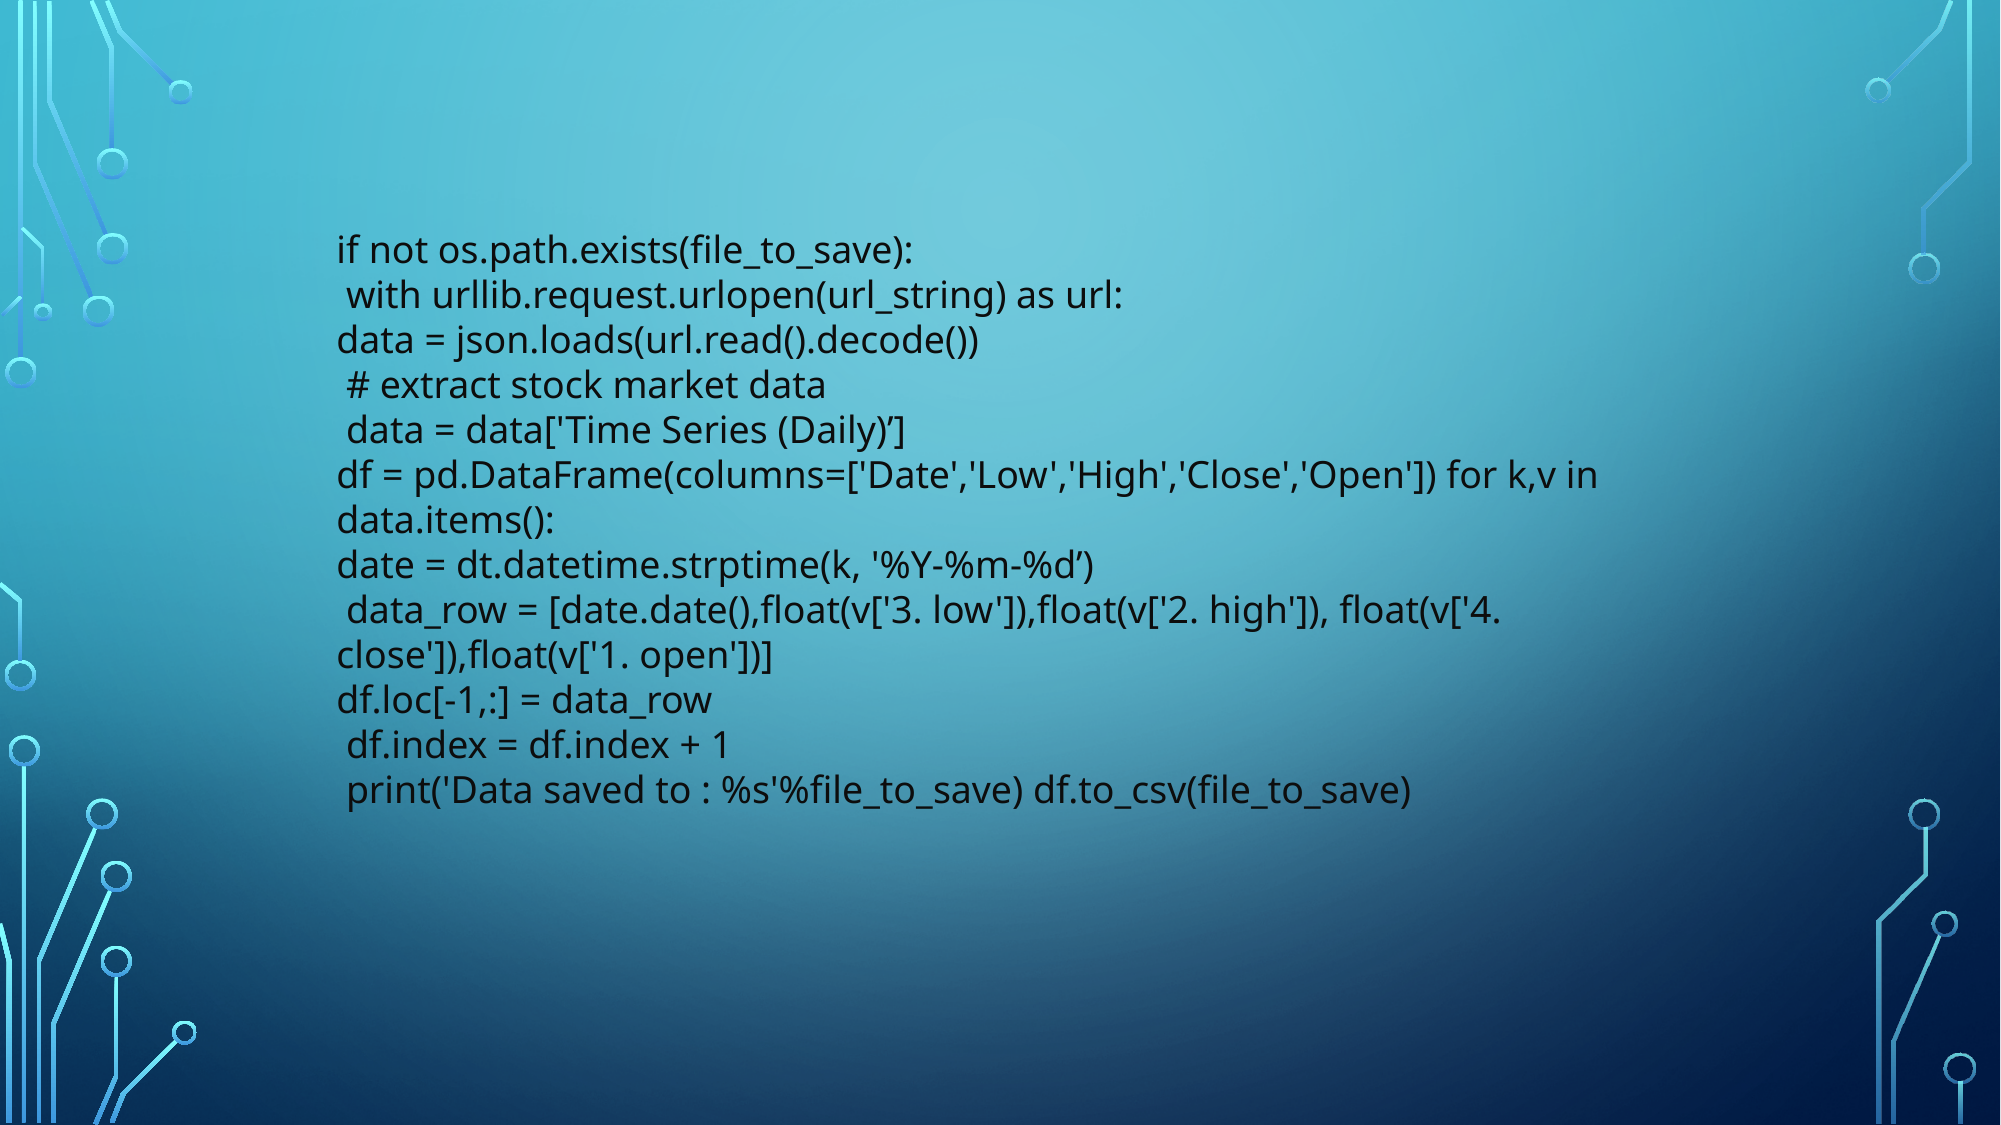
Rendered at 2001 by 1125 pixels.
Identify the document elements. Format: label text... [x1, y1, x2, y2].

text_box if not os.path.exists(file_to_save): with urllib.request.urlopen(url_string) as url: data = json.loads(url.read().decode()) # extract stock market data data = data['Time Series (Daily)’] df = pd.DataFrame(columns=['Date','Low','High','Close','Open']) for k,v in data.items(): date = dt.datetime.strptime(k, '%Y-%m-%d’) data_row = [date.date(),float(v['3. low']),float(v['2. high']), float(v['4. close']),float(v['1. open'])] df.loc[-1,:] = data_row df.index = df.index + 1 print('Data saved to : %s'%file_to_save) df.to_csv(file_to_save) [321, 218, 1620, 818]
